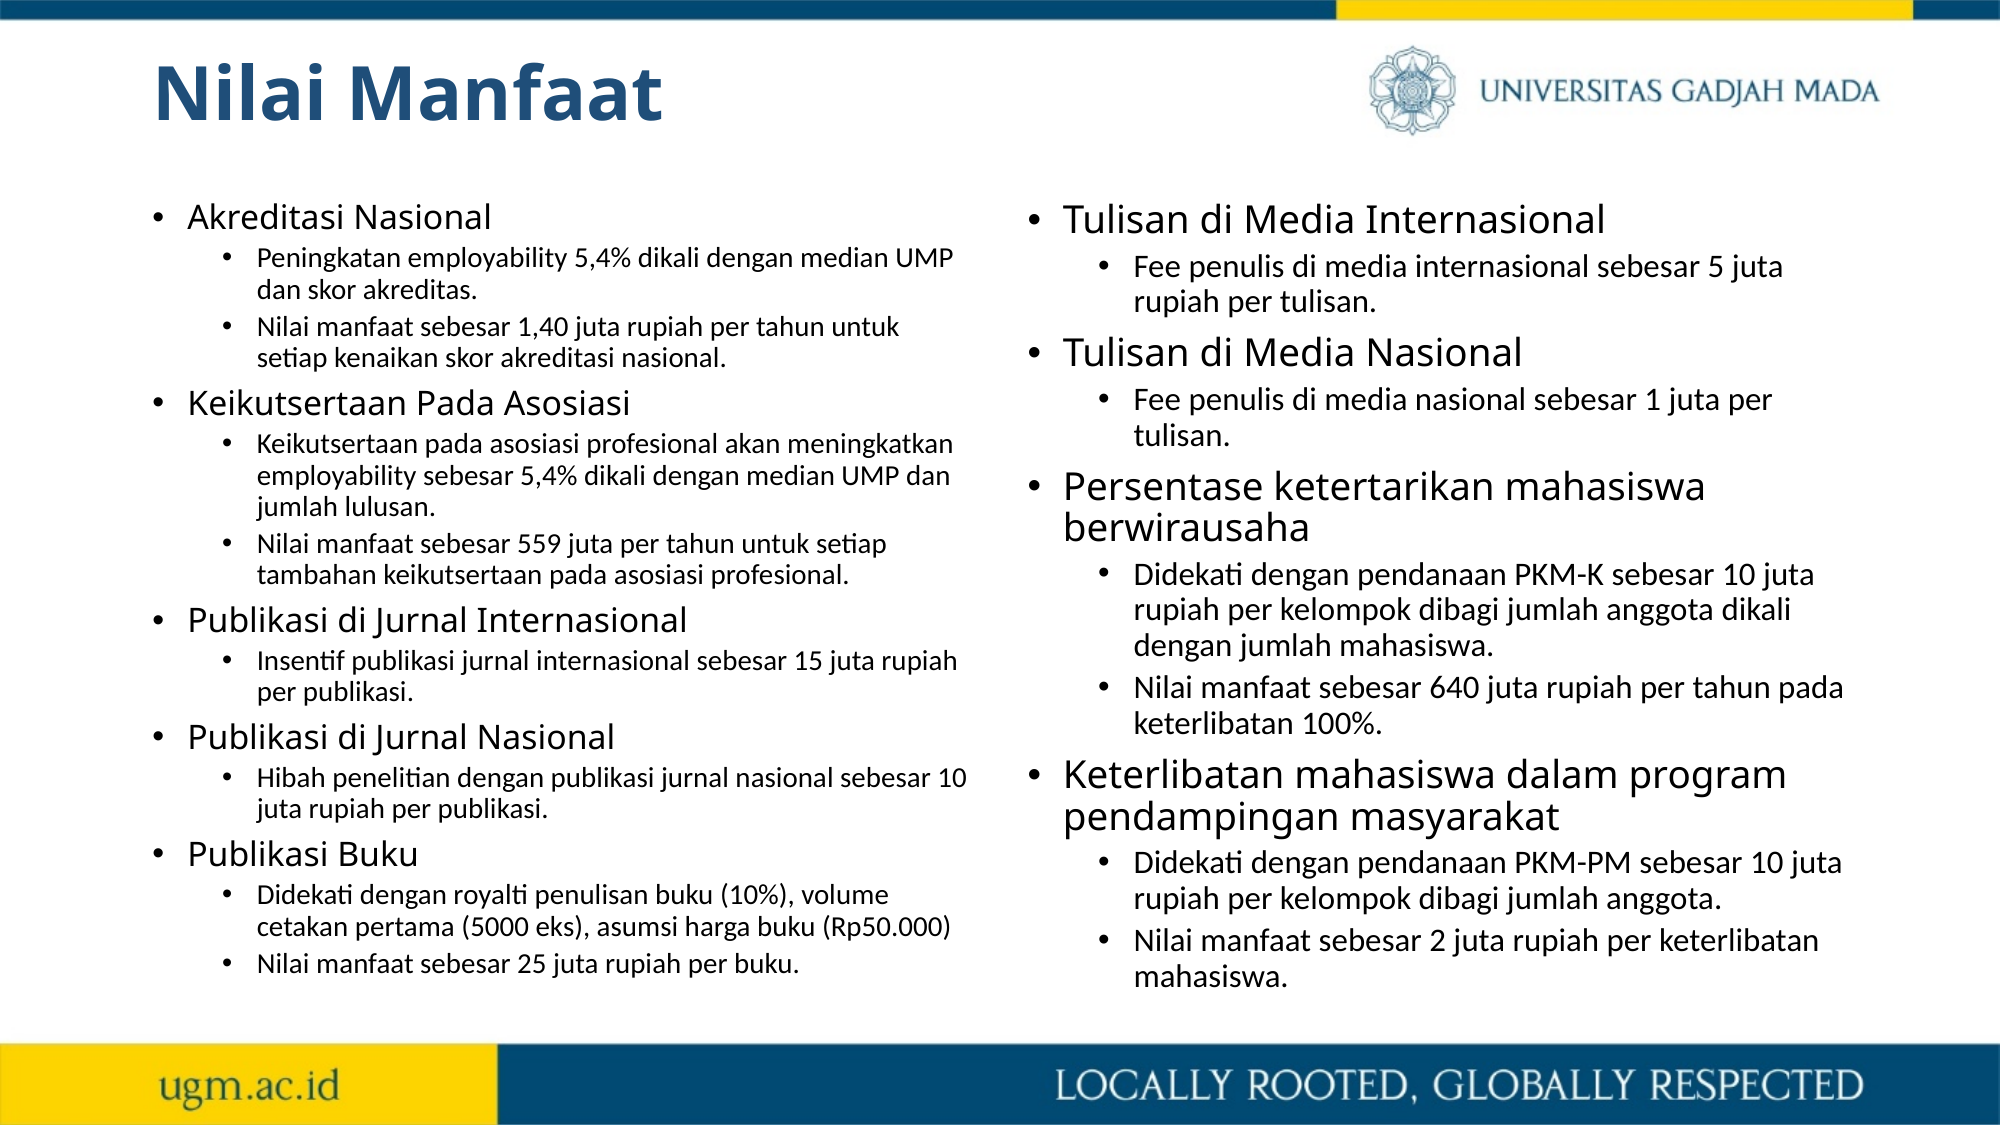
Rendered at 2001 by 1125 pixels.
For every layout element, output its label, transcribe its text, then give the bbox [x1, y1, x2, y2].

title Nilai Manfaat [137, 31, 1863, 162]
list Akreditasi Nasional Peningkatan employability 5,4% dikali dengan median UMP dan skor akreditas. Nilai manfaat sebesar 1,40 juta rupiah per tahun untuk setiap kenaikan skor akreditasi nasional. Keikutsertaan Pada Asosiasi Keikutsertaan pada asosiasi profesional akan meningkatkan employability sebesar 5,4% dikali dengan median UMP dan jumlah lulusan. Nilai manfaat sebesar 559 juta per tahun untuk setiap tambahan keikutsertaan pada asosiasi profesional. Publikasi di Jurnal Internasional Insentif publikasi jurnal internasional sebesar 15 juta rupiah per publikasi. Publikasi di Jurnal Nasional Hibah penelitian dengan publikasi jurnal nasional sebesar 10 juta rupiah per publikasi. Publikasi Buku Didekati dengan royalti penulisan buku (10%), volume cetakan pertama (5000 eks), asumsi harga buku (Rp50.000) Nilai manfaat sebesar 25 juta rupiah per buku. [137, 192, 988, 1014]
picture [0, 0, 2000, 1125]
list Tulisan di Media Internasional Fee penulis di media internasional sebesar 5 juta rupiah per tulisan. Tulisan di Media Nasional Fee penulis di media nasional sebesar 1 juta per tulisan. Persentase ketertarikan mahasiswa berwirausaha Didekati dengan pendanaan PKM-K sebesar 10 juta rupiah per kelompok dibagi jumlah anggota dikali dengan jumlah mahasiswa. Nilai manfaat sebesar 640 juta rupiah per tahun pada keterlibatan 100%. Keterlibatan mahasiswa dalam program pendampingan masyarakat Didekati dengan pendanaan PKM-PM sebesar 10 juta rupiah per kelompok dibagi jumlah anggota. Nilai manfaat sebesar 2 juta rupiah per keterlibatan mahasiswa. [1012, 192, 1863, 1014]
